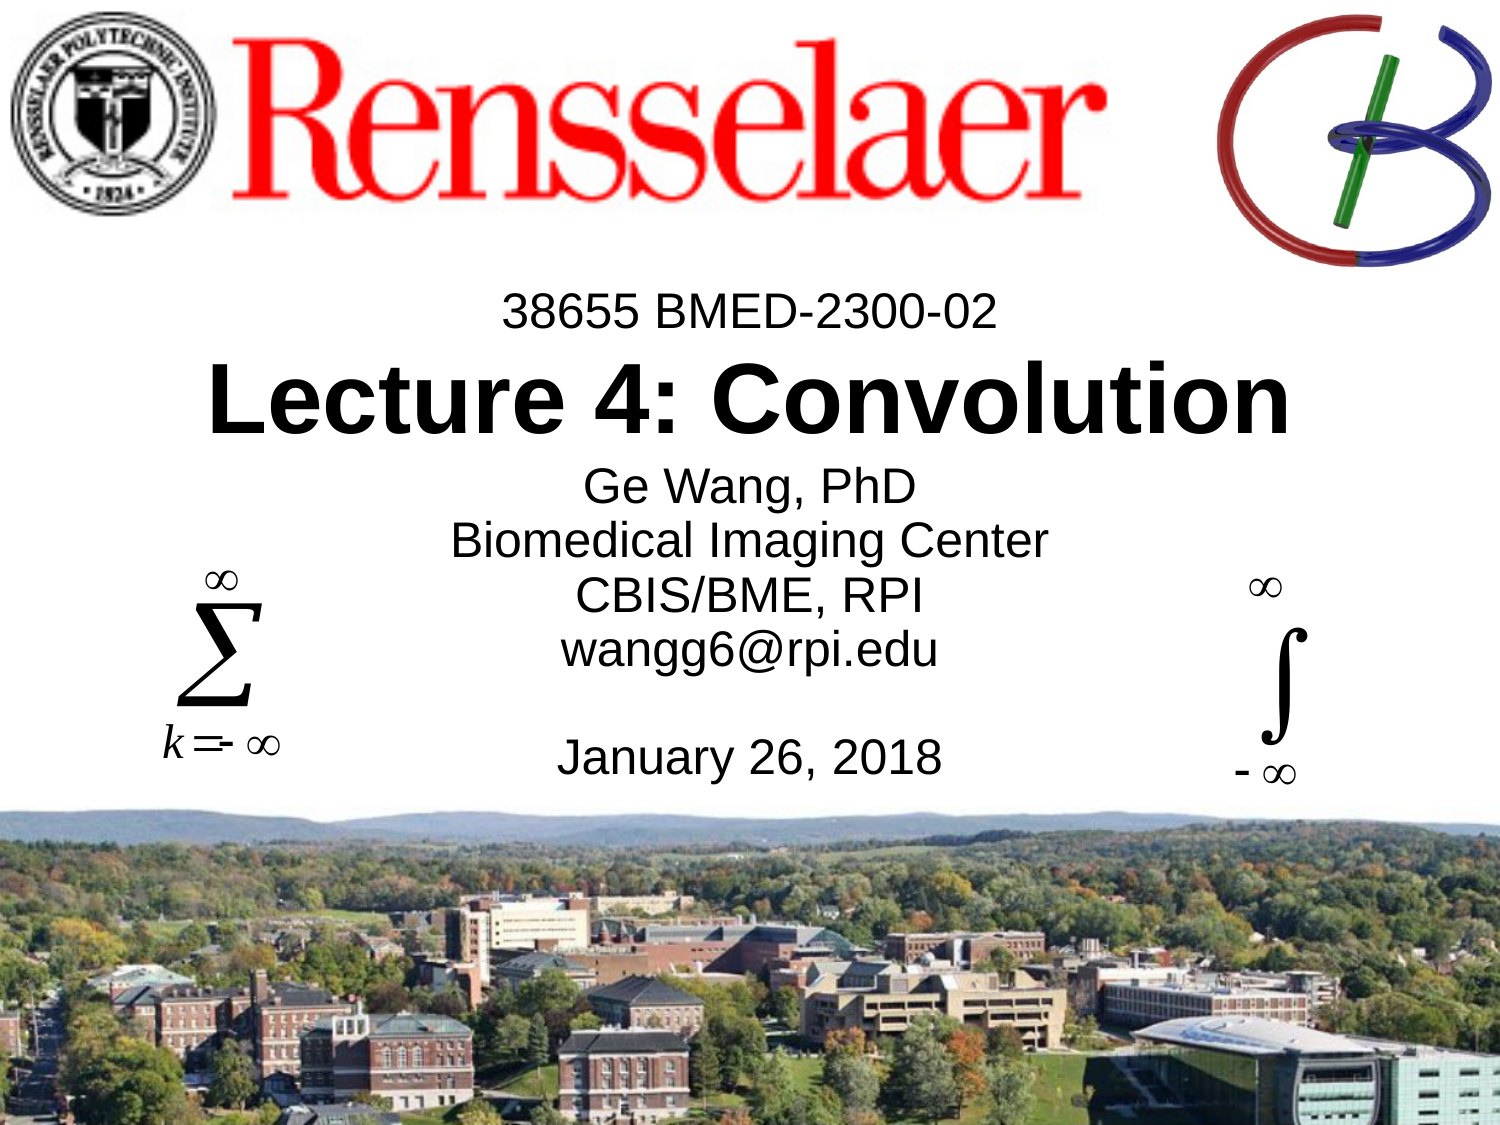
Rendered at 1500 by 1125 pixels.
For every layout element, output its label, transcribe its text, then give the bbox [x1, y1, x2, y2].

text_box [1226, 553, 1354, 798]
picture [9, 9, 1111, 220]
picture [0, 803, 1500, 1125]
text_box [153, 544, 336, 772]
picture [1214, 8, 1492, 272]
text_box 38655 BMED-2300-02 Lecture 4: Convolution Ge Wang, PhD Biomedical Imaging Center CBIS/BME, RPI wangg6@rpi.edu January 26, 2018 [0, 282, 1500, 802]
